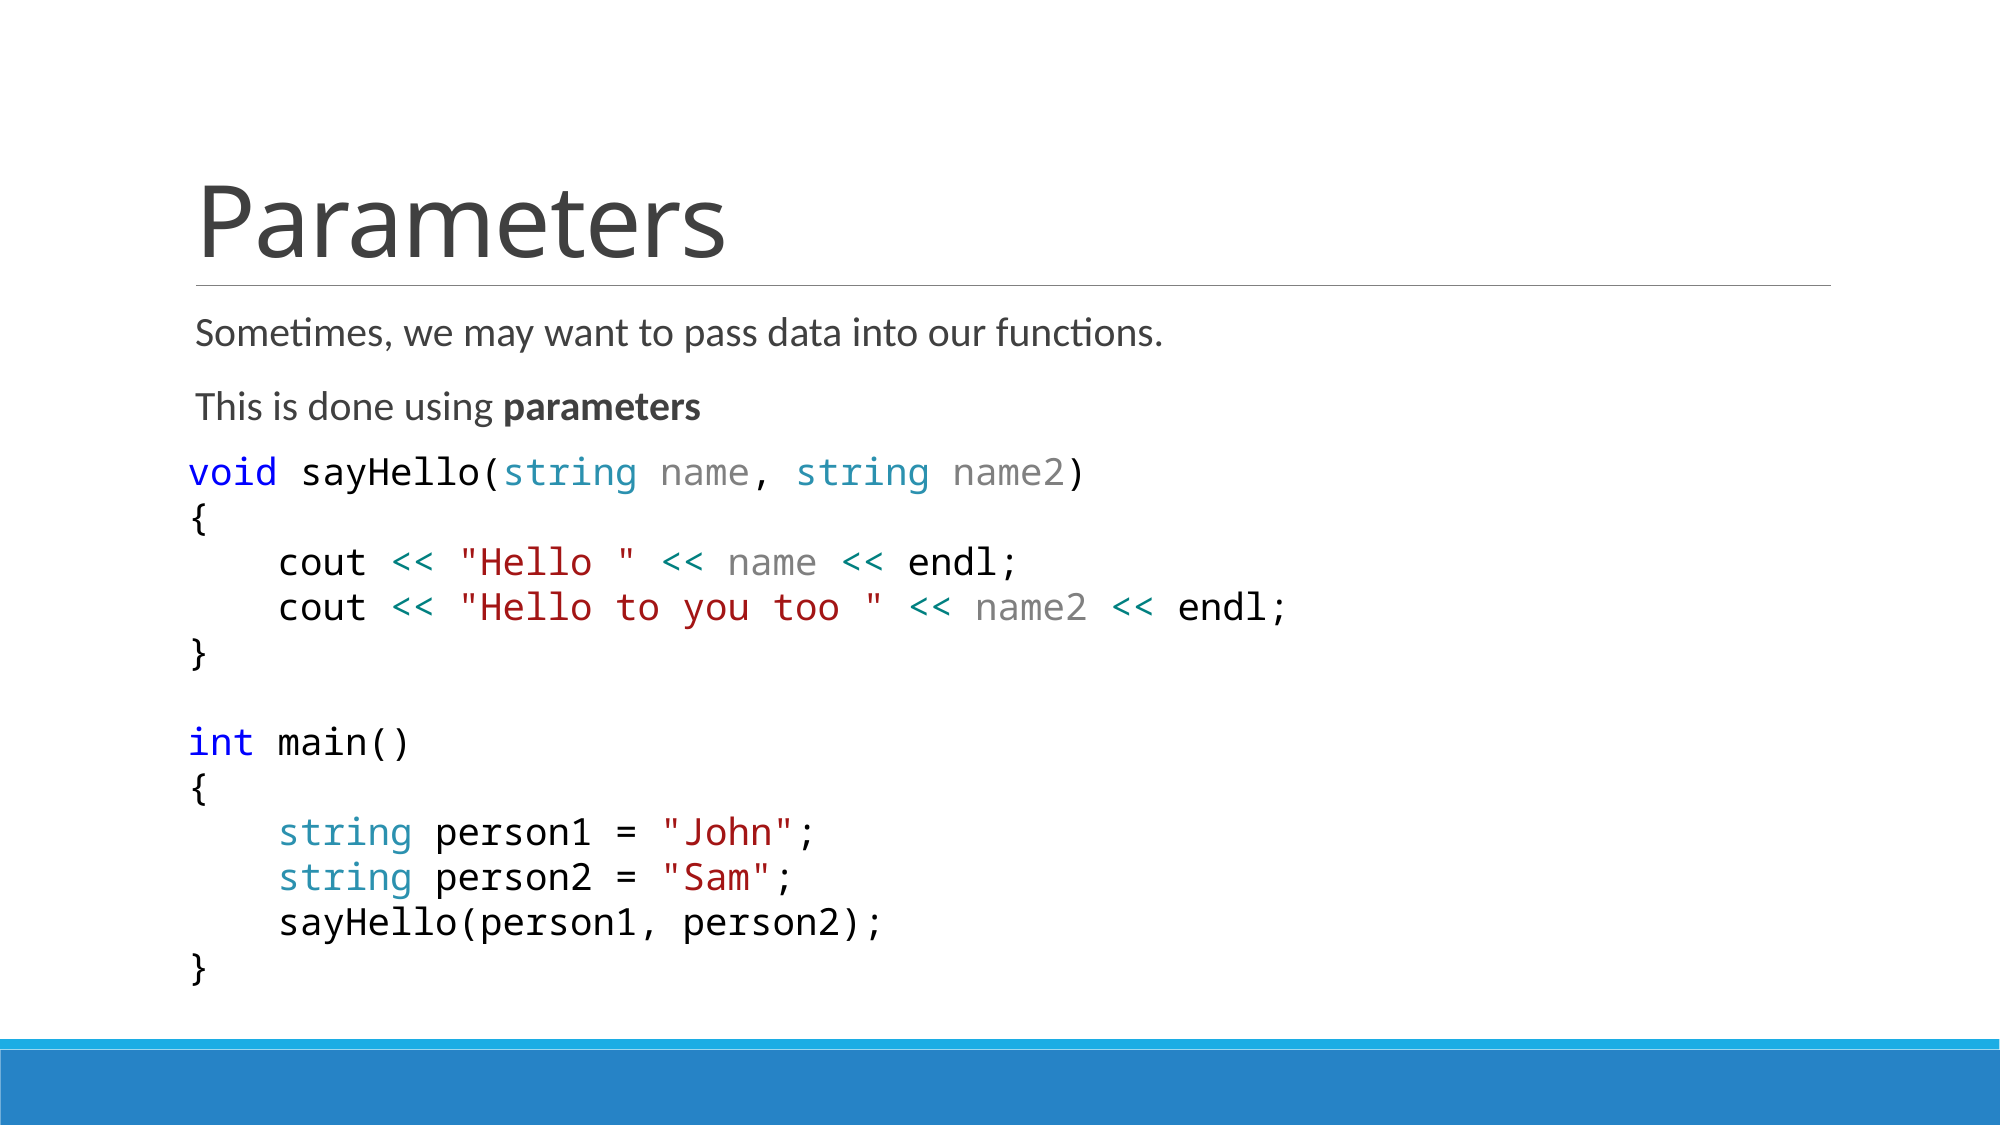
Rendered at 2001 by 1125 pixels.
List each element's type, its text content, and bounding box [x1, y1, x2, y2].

title Parameters [180, 47, 1830, 285]
text_box void sayHello(string name, string name2) { cout << "Hello " << name << endl; cout << "Hello to you too " << name2 << endl; } int main() { string person1 = "John"; string person2 = "Sam"; sayHello(person1, person2); } [172, 440, 1676, 996]
list Sometimes, we may want to pass data into our functions. This is done using parameters [180, 302, 1830, 963]
